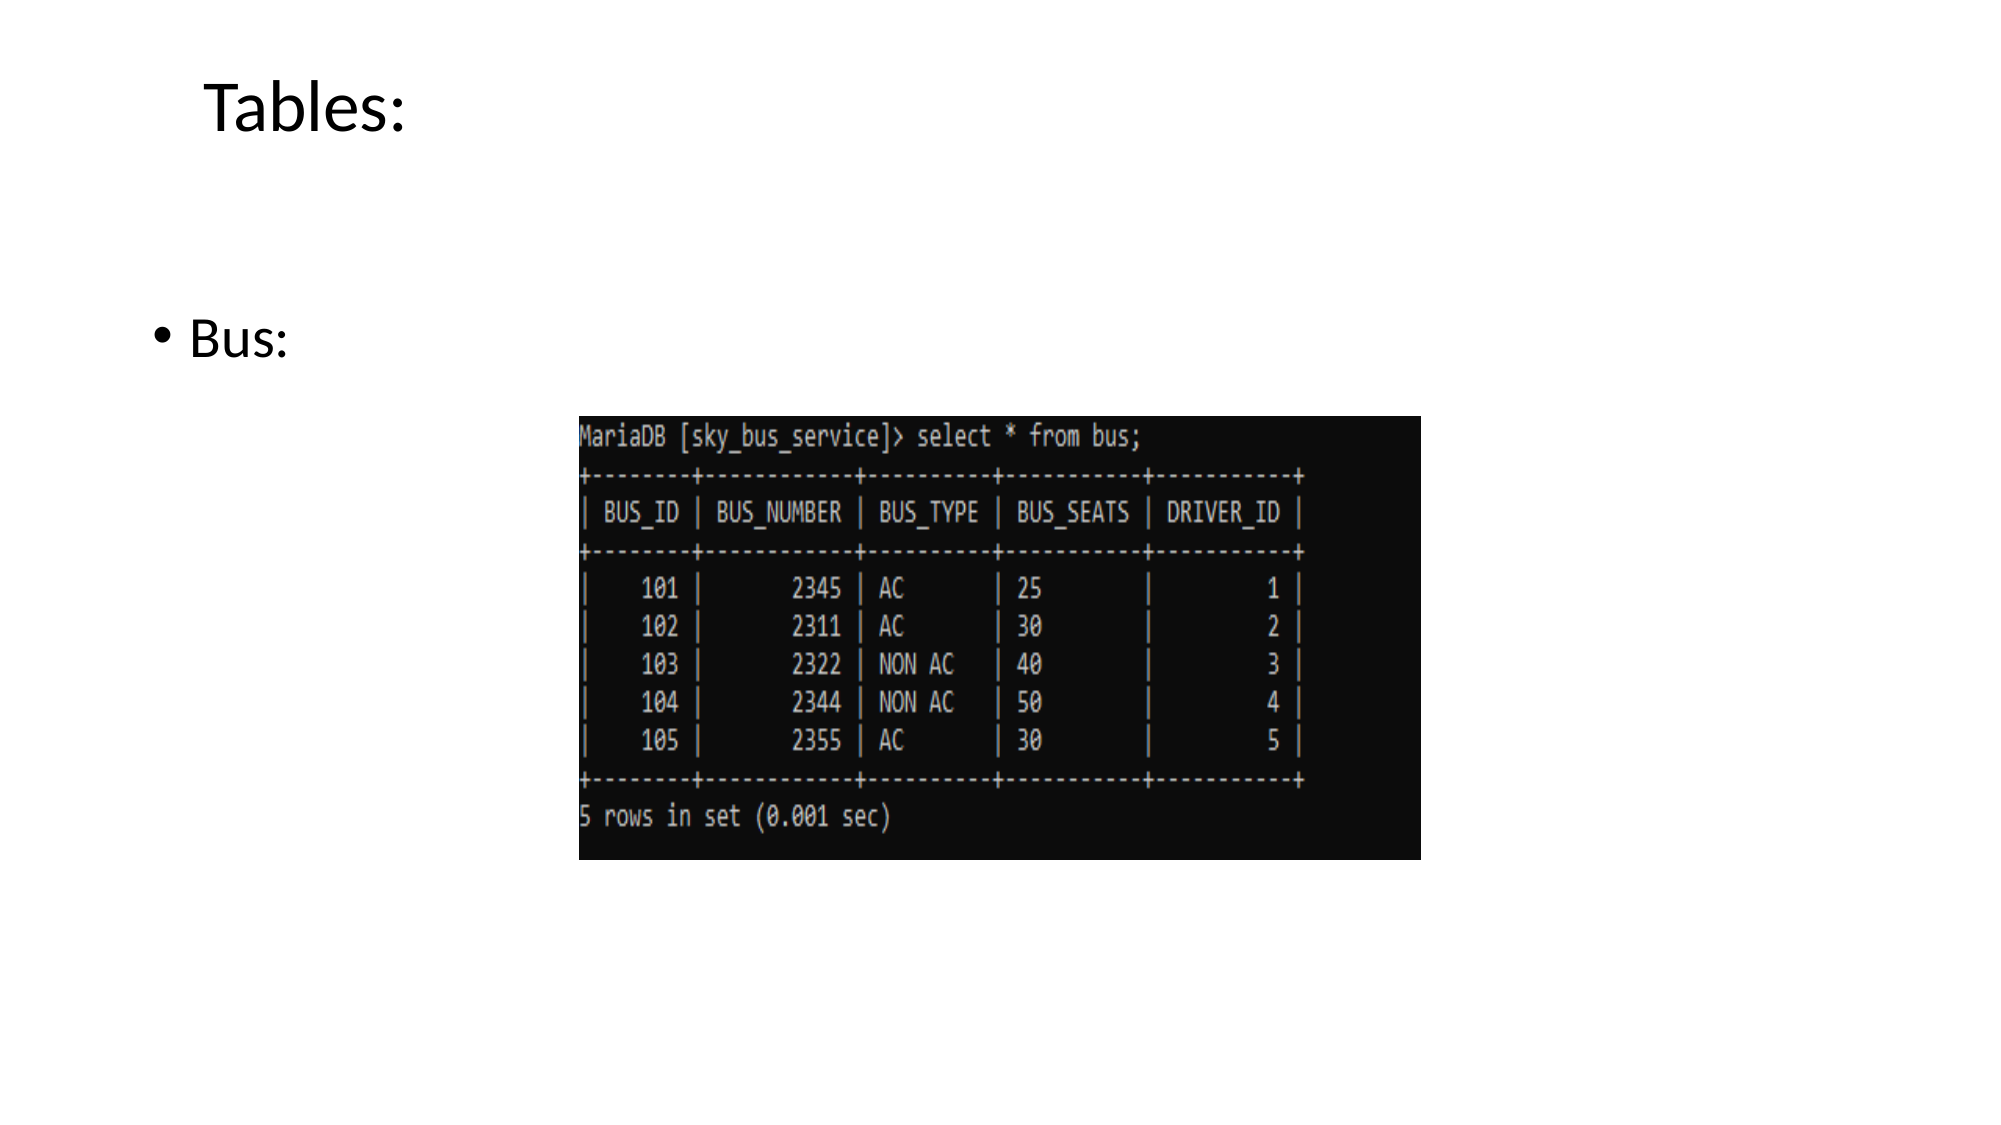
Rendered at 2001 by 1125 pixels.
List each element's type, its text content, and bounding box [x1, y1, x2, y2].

title Tables: [188, 59, 1863, 155]
picture [579, 416, 1421, 860]
list Bus: [137, 299, 1863, 1014]
